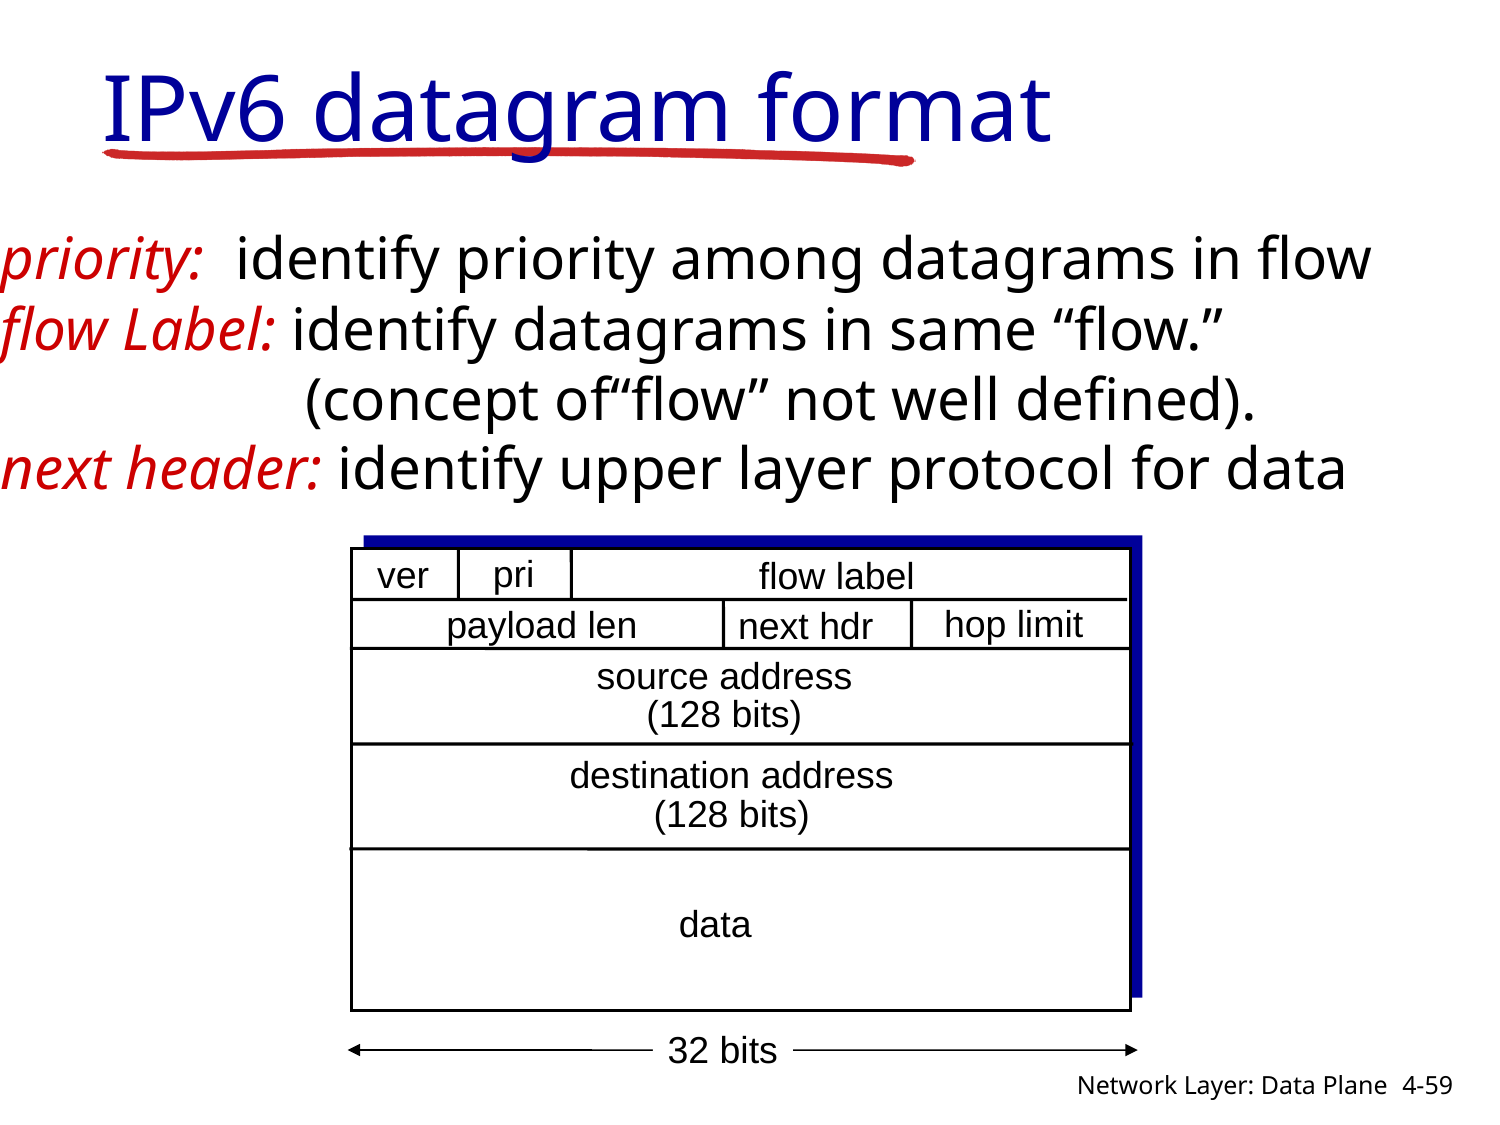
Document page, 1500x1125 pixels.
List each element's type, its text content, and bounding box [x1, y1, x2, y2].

text_box [653, 600, 723, 648]
text_box [912, 605, 929, 648]
text_box [444, 548, 478, 593]
text_box payload len [431, 593, 653, 654]
title IPv6 datagram format [87, 30, 1363, 180]
text_box priority: identify priority among datagrams in flow flow Label: identify datagrams in same “flow.” (concept of“flow” not well defined). next header: identify upper layer protocol for data [0, 214, 1388, 509]
text_box [363, 535, 1143, 998]
text_box destination address (128 bits) [554, 751, 909, 843]
text_box hop limit [929, 592, 1099, 653]
text_box data [664, 892, 767, 953]
text_box next hdr [723, 594, 889, 655]
text_box source address (128 bits) [581, 651, 868, 743]
text_box [930, 548, 1131, 648]
text_box [351, 849, 1131, 1011]
text_box [351, 548, 362, 599]
text_box [793, 1043, 1138, 1057]
text_box 32 bits [652, 1018, 793, 1079]
text_box [351, 649, 1131, 848]
text_box pri [478, 542, 550, 602]
text_box [550, 548, 744, 599]
footer Network Layer: Data Plane [1045, 1062, 1404, 1102]
text_box ver [362, 543, 444, 604]
picture [99, 142, 925, 172]
slide_number 4-59 [1386, 1061, 1480, 1108]
text_box [889, 605, 911, 648]
text_box flow label [744, 544, 930, 605]
text_box [351, 600, 431, 648]
text_box [347, 1043, 652, 1057]
